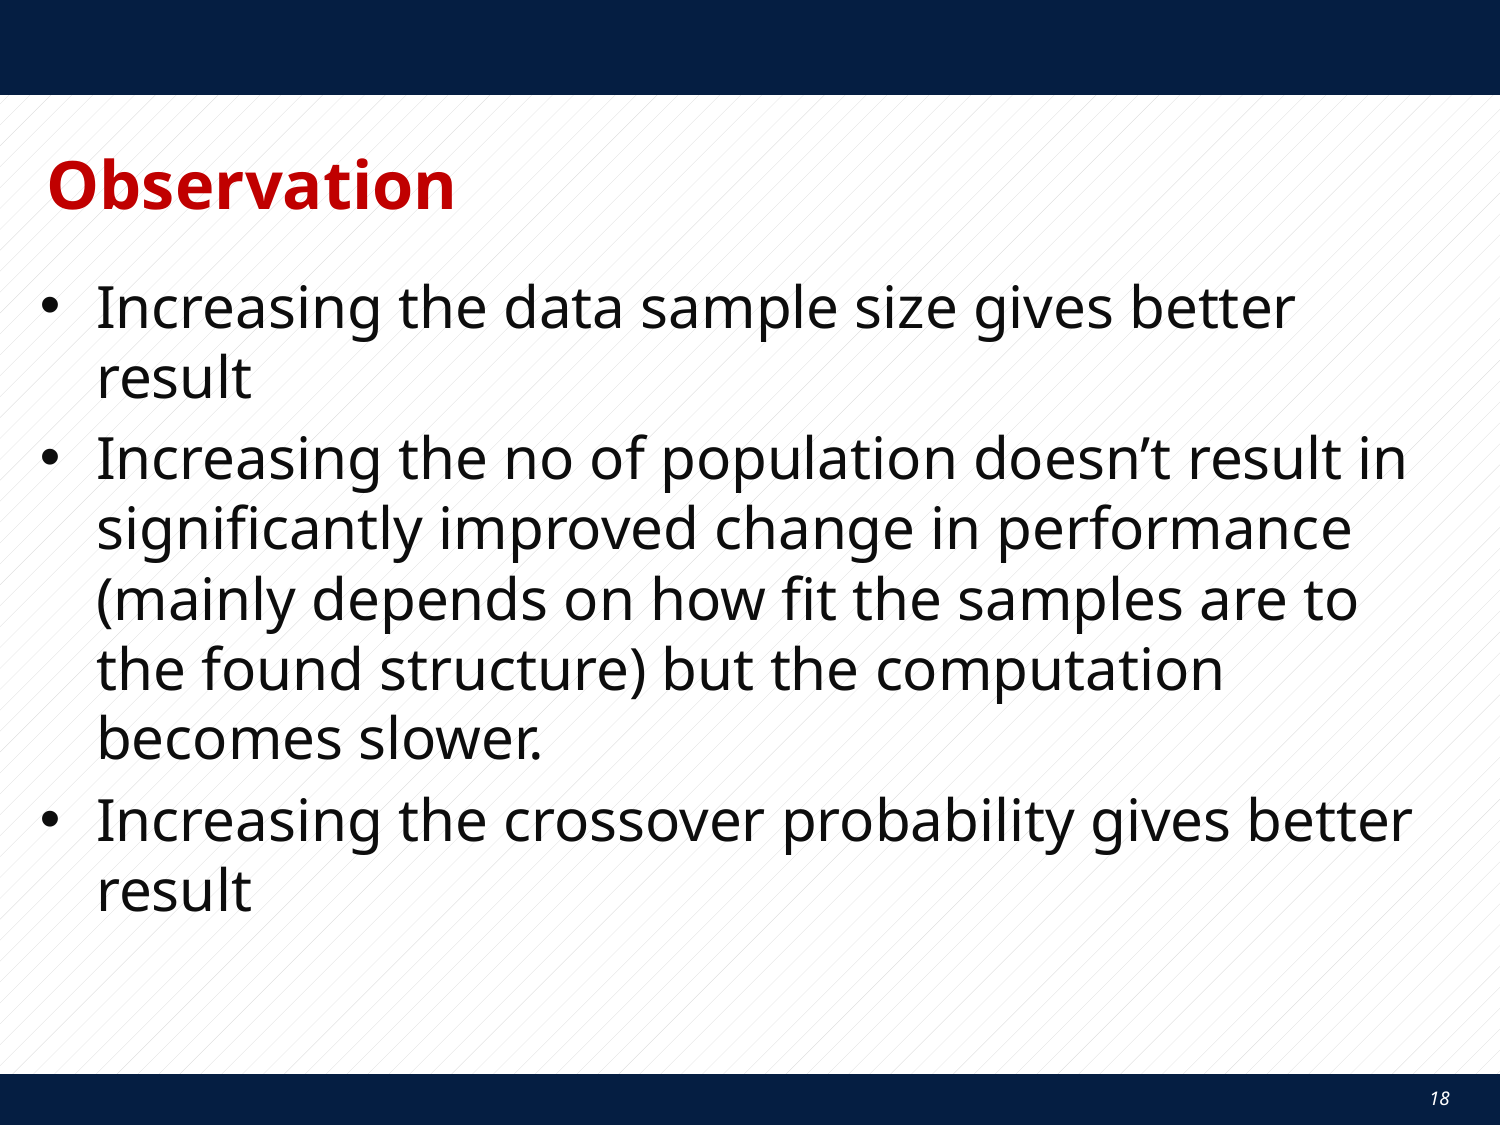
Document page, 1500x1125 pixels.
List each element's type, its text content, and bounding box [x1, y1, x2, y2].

list Increasing the data sample size gives better result Increasing the no of population doesn’t result in significantly improved change in performance (mainly depends on how fit the samples are to the found structure) but the computation becomes slower. Increasing the crossover probability gives better result [24, 262, 1458, 993]
picture [0, 0, 1500, 95]
title Observation [31, 127, 1465, 238]
picture [0, 1074, 1500, 1125]
